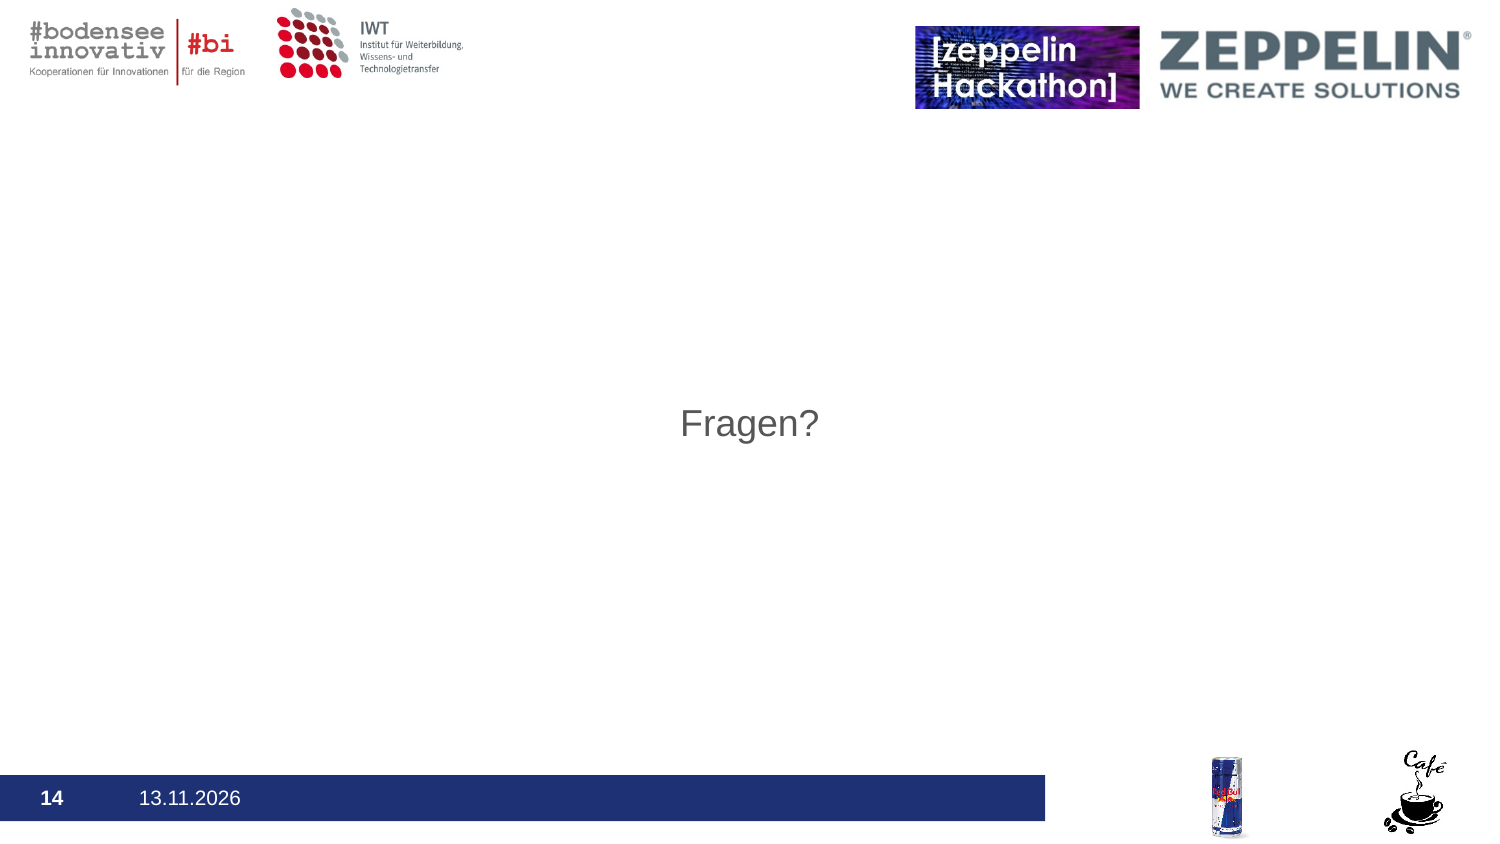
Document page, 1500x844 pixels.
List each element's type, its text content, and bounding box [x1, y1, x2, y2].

slide_number 14 [25, 775, 114, 820]
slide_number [124, 775, 302, 820]
text_box Fragen? [665, 391, 835, 452]
picture [1371, 748, 1459, 836]
picture [13, 8, 254, 90]
picture [915, 0, 1497, 136]
picture [277, 8, 463, 78]
picture [1184, 753, 1272, 841]
